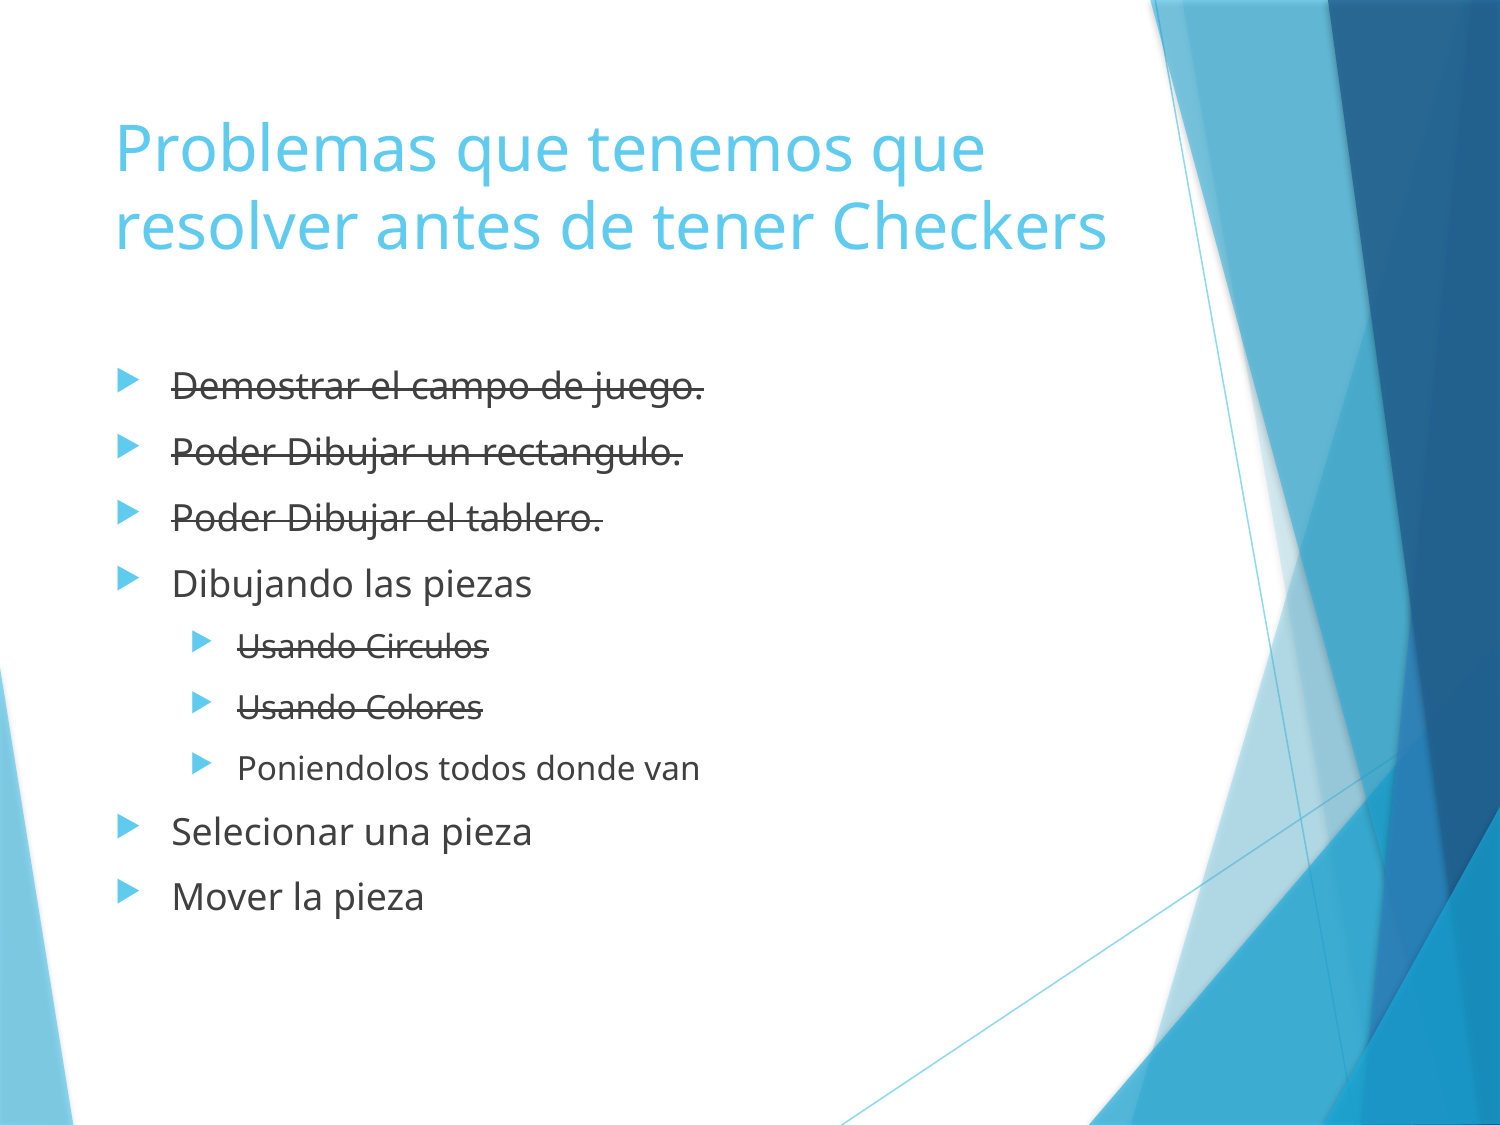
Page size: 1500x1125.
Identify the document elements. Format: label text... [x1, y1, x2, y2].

title Problemas que tenemos que resolver antes de tener Checkers [99, 99, 1142, 317]
list Demostrar el campo de juego. Poder Dibujar un rectangulo. Poder Dibujar el tablero. Dibujando las piezas Usando Circulos Usando Colores Poniendolos todos donde van Selecionar una pieza Mover la pieza [99, 354, 1142, 992]
